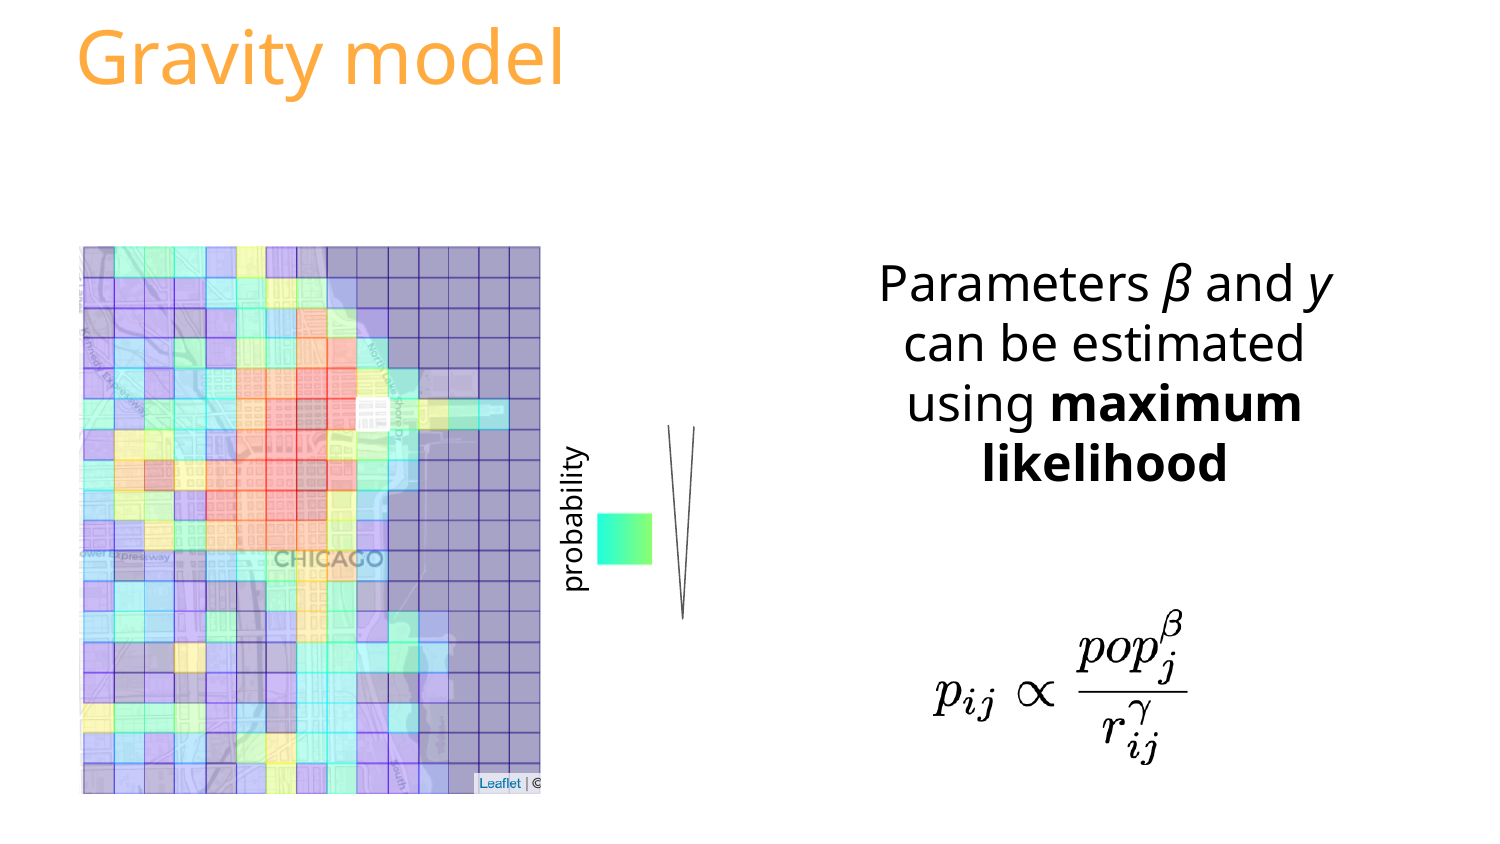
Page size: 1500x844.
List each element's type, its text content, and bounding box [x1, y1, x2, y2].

title probability [546, 430, 592, 610]
picture [78, 244, 541, 795]
title Parameters β and y can be estimated using maximum likelihood [828, 258, 1383, 485]
picture [933, 608, 1188, 765]
picture [597, 280, 653, 791]
text_box Gravity model [74, 1, 1425, 108]
text_box [668, 425, 694, 619]
